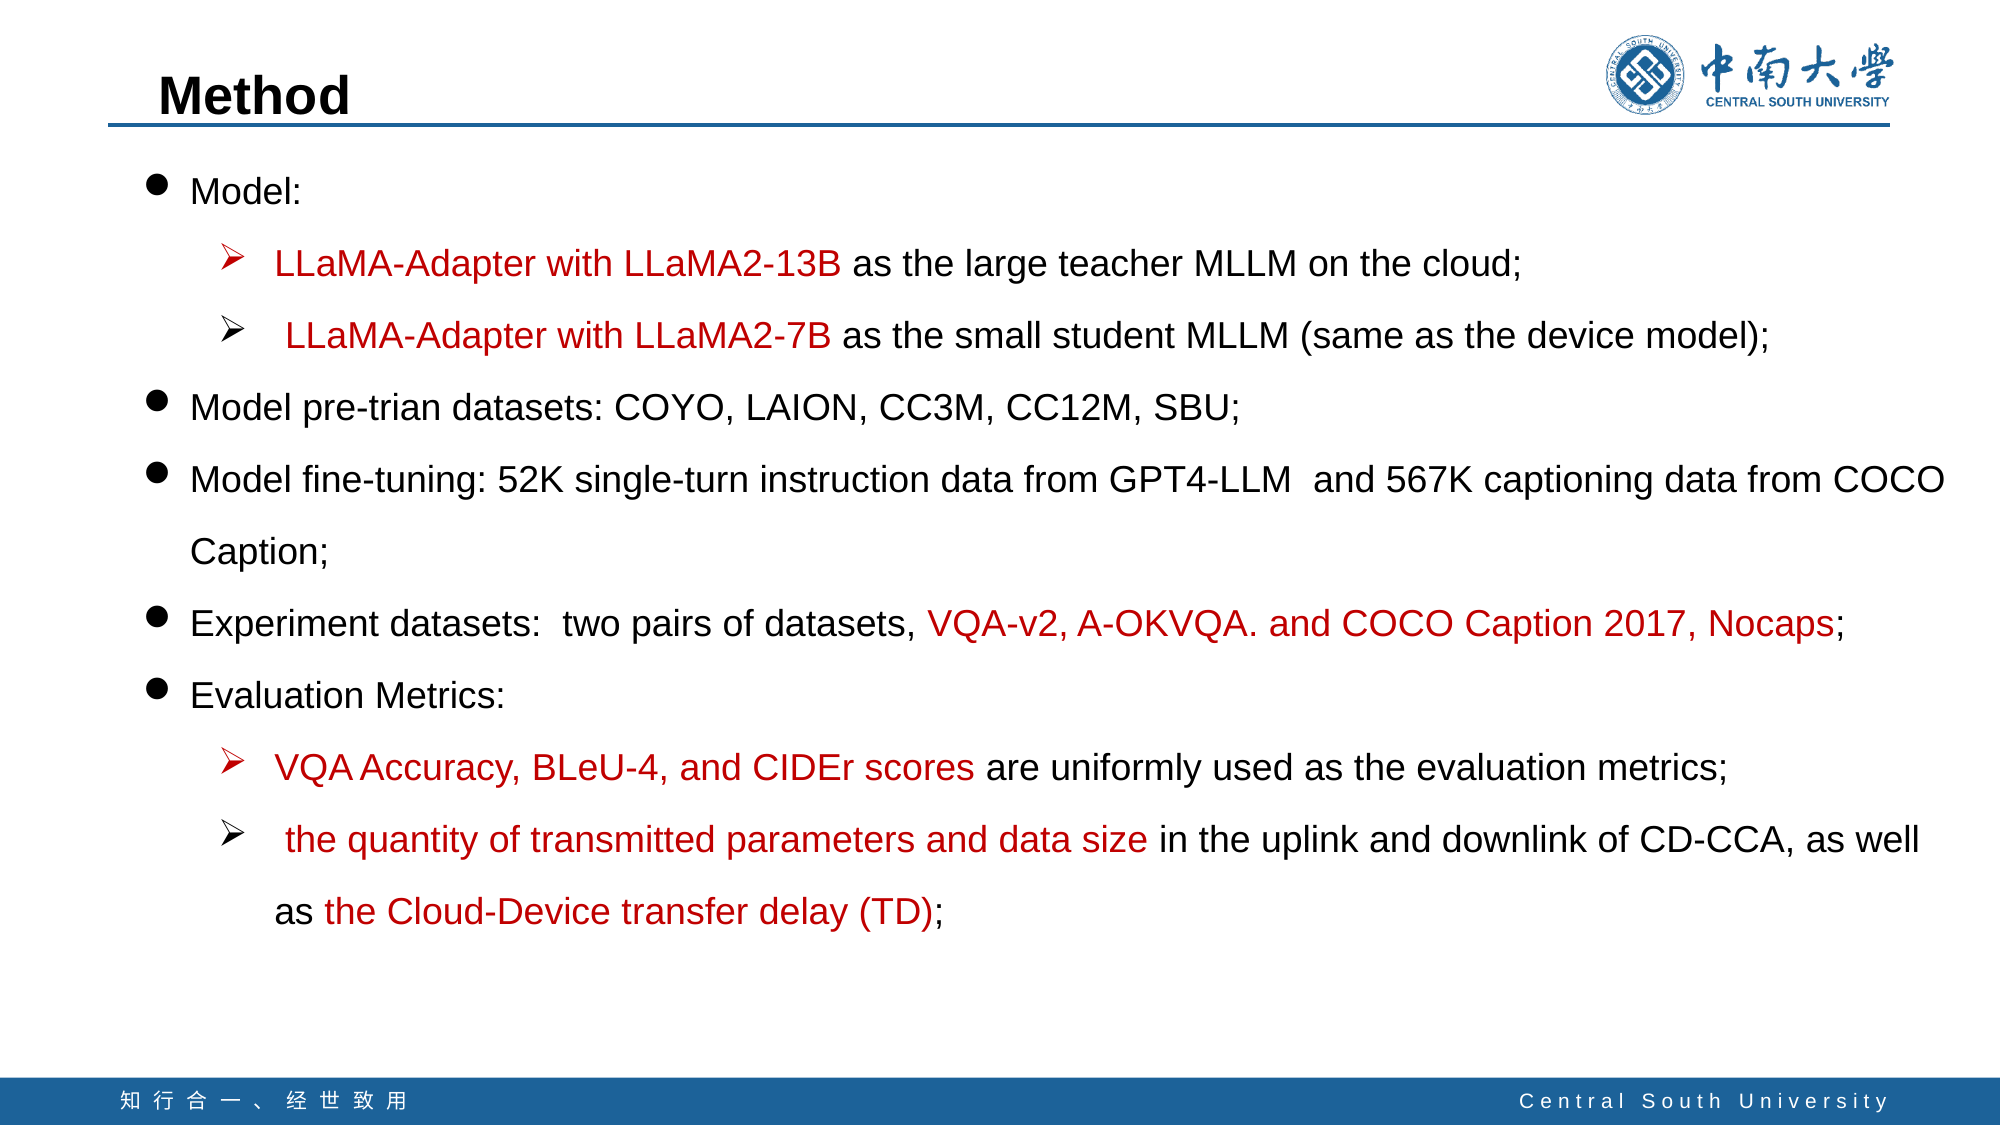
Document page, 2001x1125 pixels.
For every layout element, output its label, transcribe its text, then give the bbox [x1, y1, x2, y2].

text_box [0, 1077, 2000, 1125]
picture [1595, 28, 1907, 121]
text_box Central South University [1504, 1084, 1902, 1120]
text_box 知行合一、经世致用 [105, 1080, 423, 1120]
text_box Method [158, 0, 1343, 87]
text_box Model: LLaMA-Adapter with LLaMA2-13B as the large teacher MLLM on the cloud; LLaMA-Adapter with LLaMA2-7B as the small student MLLM (same as the device model); Model pre-trian datasets: COYO, LAION, CC3M, CC12M, SBU; Model fine-tuning: 52K single-turn instruction data from GPT4-LLM and 567K captioning data from COCO Caption; Experiment datasets: two pairs of datasets, VQA-v2, A-OKVQA. and COCO Caption 2017, Nocaps; Evaluation Metrics: VQA Accuracy, BLeU-4, and CIDEr scores are uniformly used as the evaluation metrics; the quantity of transmitted parameters and data size in the uplink and downlink of CD-CCA, as well as the Cloud-Device transfer delay (TD); [128, 87, 1983, 1084]
